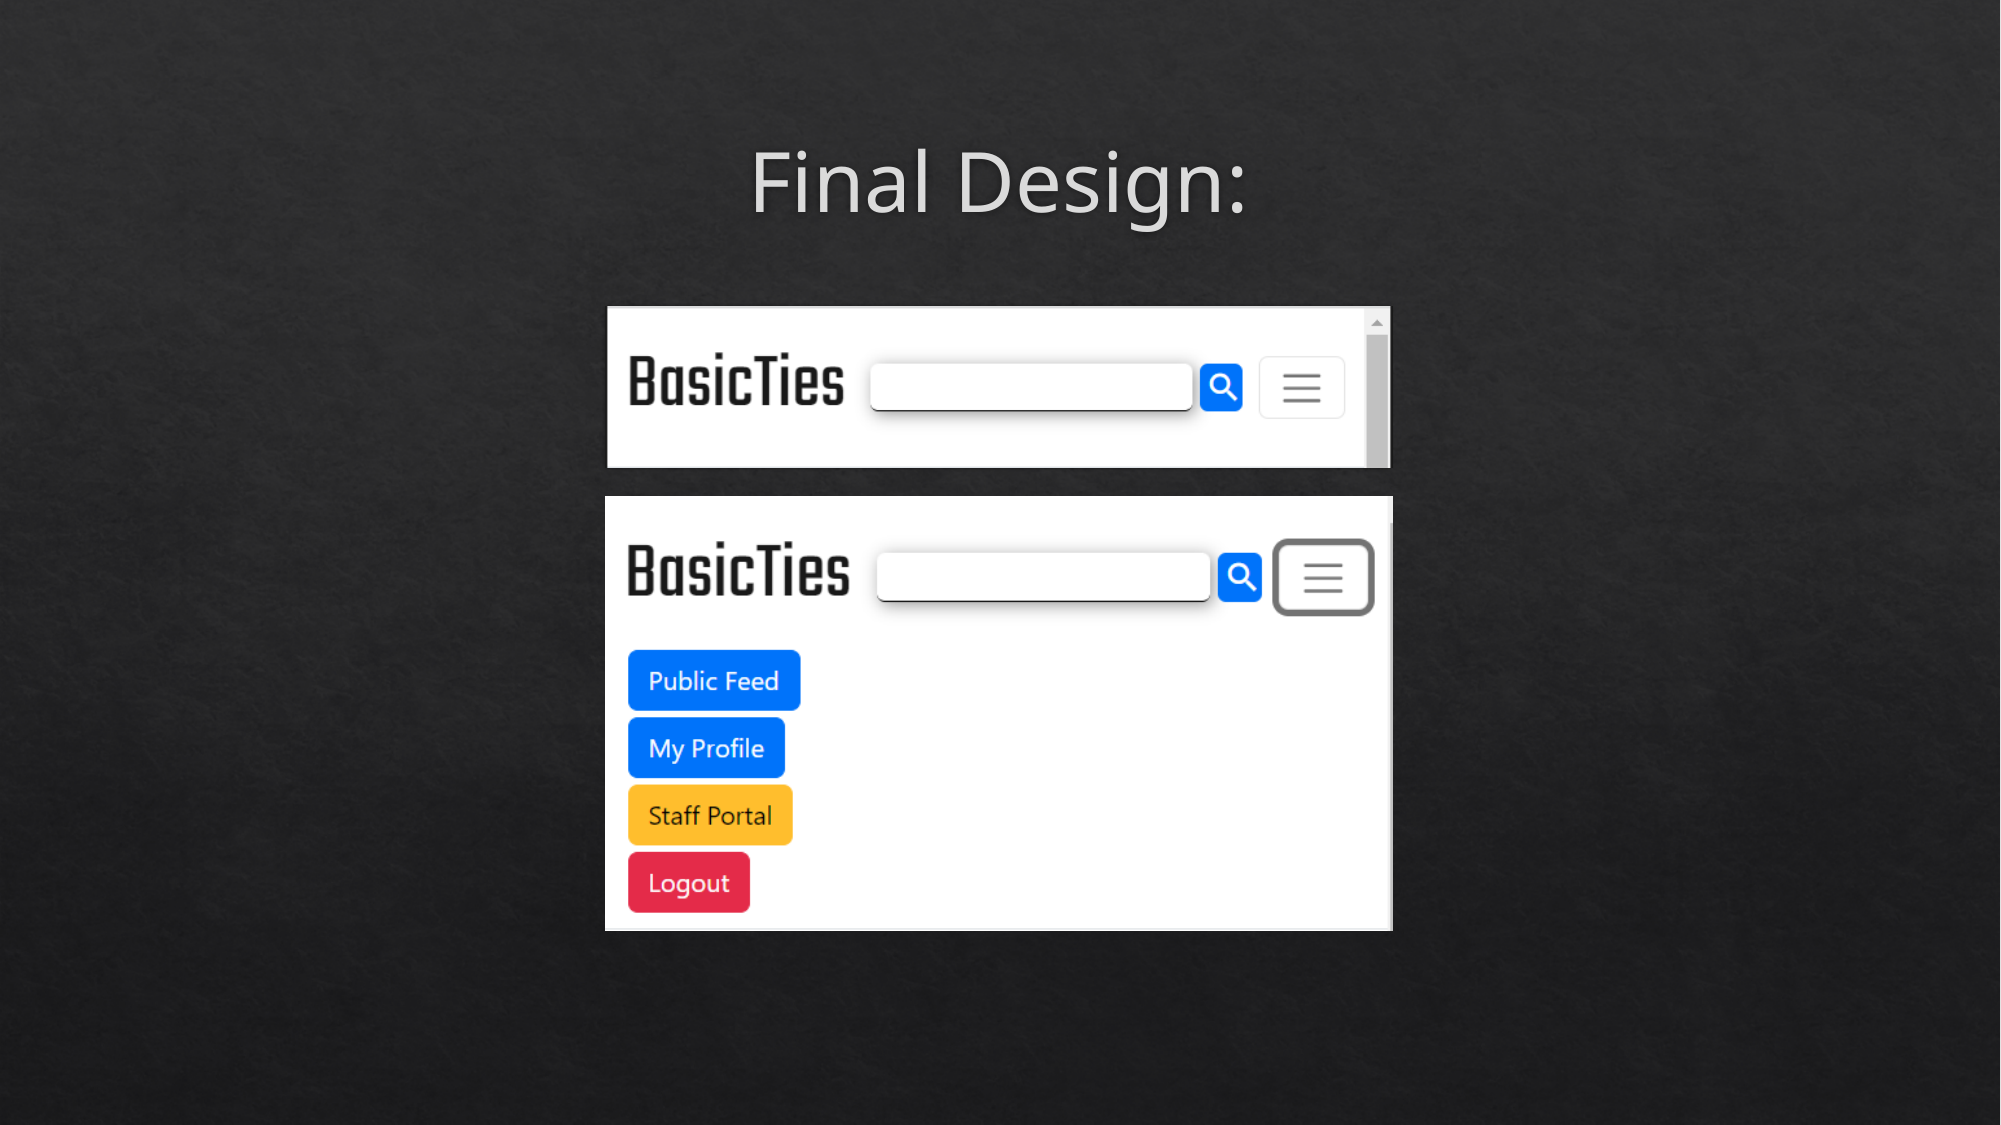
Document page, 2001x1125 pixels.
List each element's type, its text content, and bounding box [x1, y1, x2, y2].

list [605, 306, 1393, 469]
picture [605, 495, 1393, 931]
title Final Design: [149, 99, 1849, 260]
